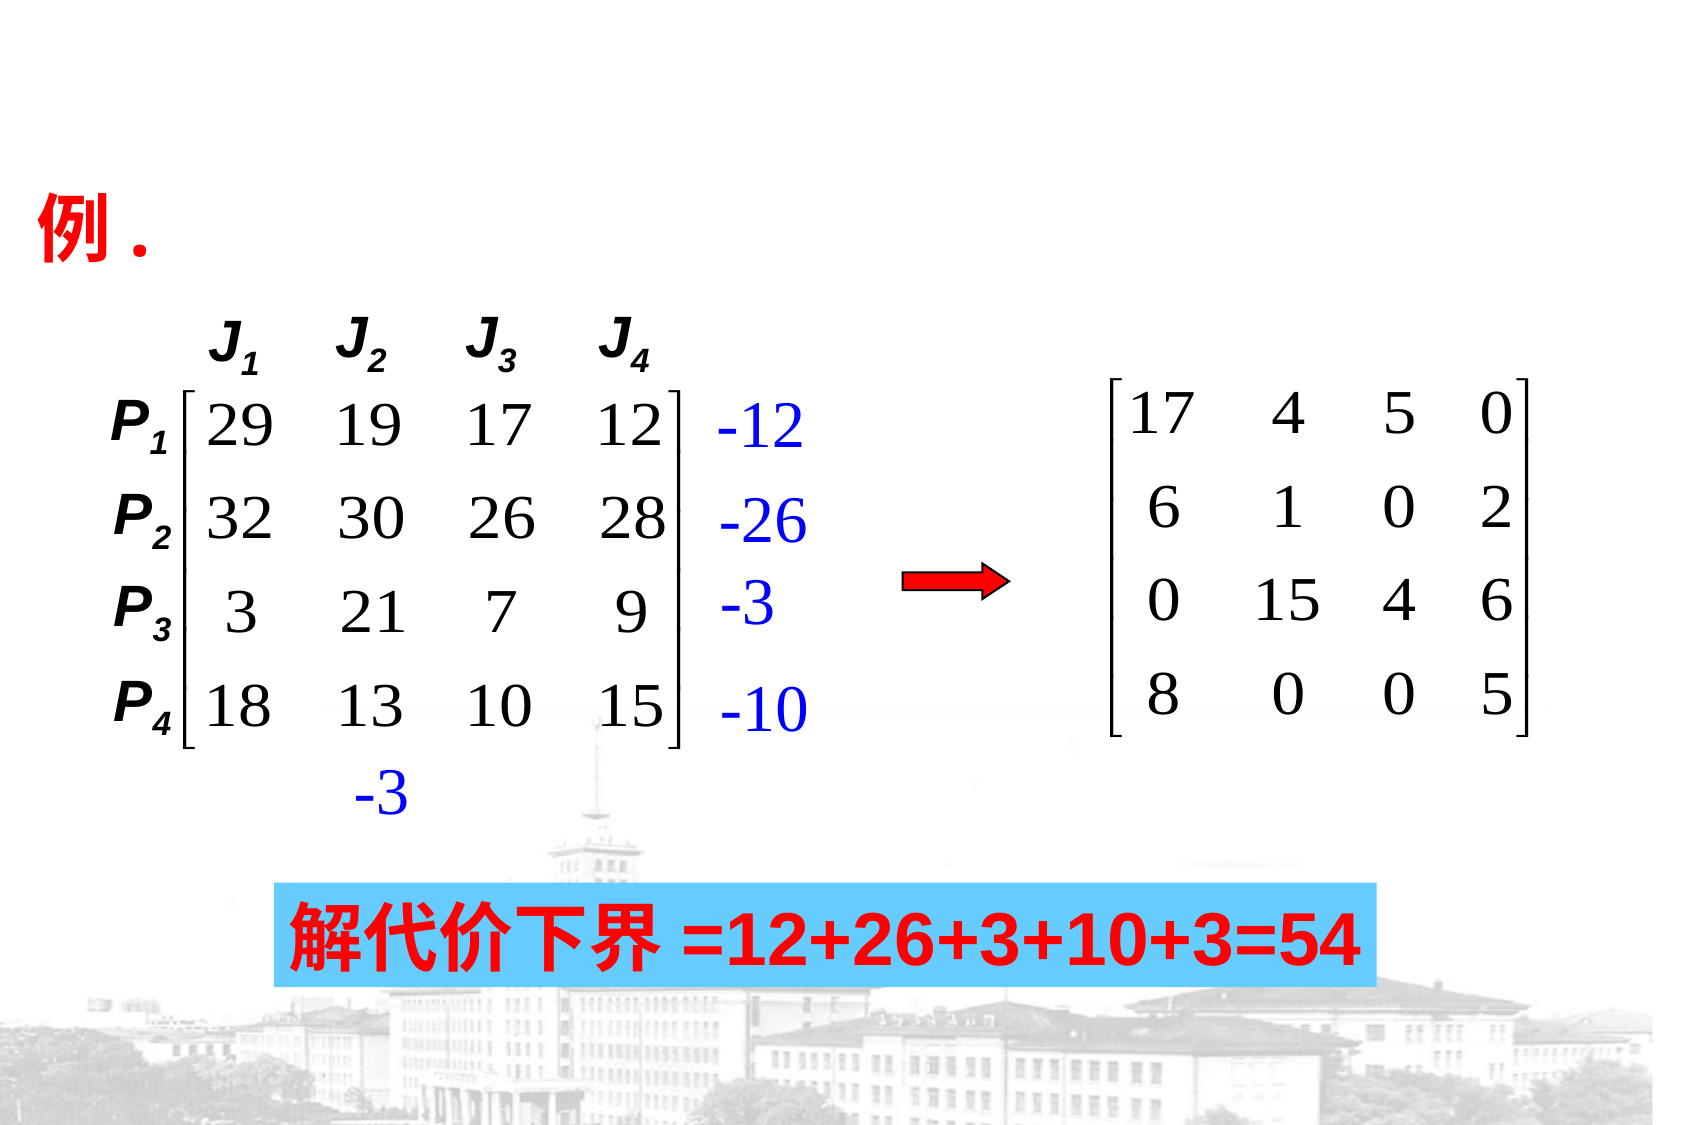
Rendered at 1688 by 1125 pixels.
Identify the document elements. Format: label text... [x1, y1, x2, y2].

text_box -10 [719, 657, 824, 753]
text_box -3 [338, 774, 425, 836]
text_box 解代价下界=12+26+3+10+3=54 [274, 882, 1377, 988]
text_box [1088, 362, 1565, 753]
text_box [902, 563, 1010, 599]
text_box 例. [21, 173, 166, 279]
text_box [93, 291, 715, 765]
text_box -12 [719, 373, 821, 468]
text_box -26 [719, 468, 823, 564]
text_box -3 [719, 550, 791, 646]
picture [0, 529, 1688, 1125]
